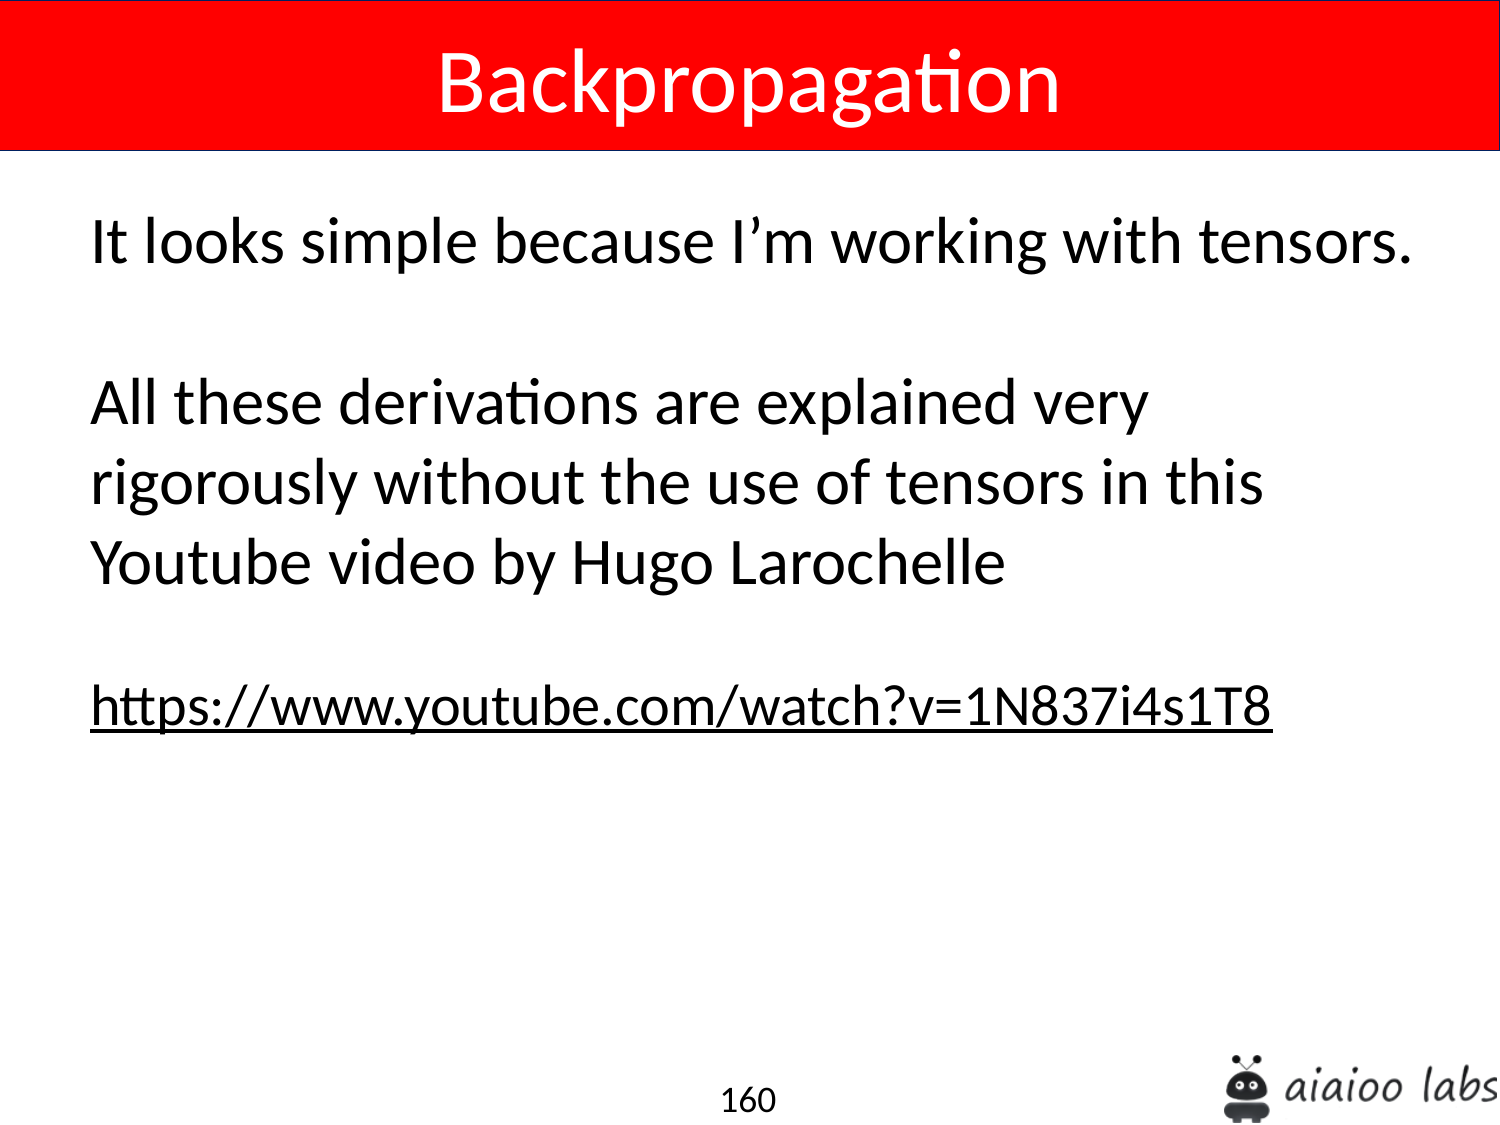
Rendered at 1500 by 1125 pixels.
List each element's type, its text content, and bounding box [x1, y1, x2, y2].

list It looks simple because I’m working with tensors. All these derivations are explained very rigorously without the use of tensors in this Youtube video by Hugo Larochelle https://www.youtube.com/watch?v=1N837i4s1T8 [75, 189, 1438, 1063]
picture [1224, 1055, 1497, 1123]
text_box Backpropagation [0, 0, 1500, 151]
